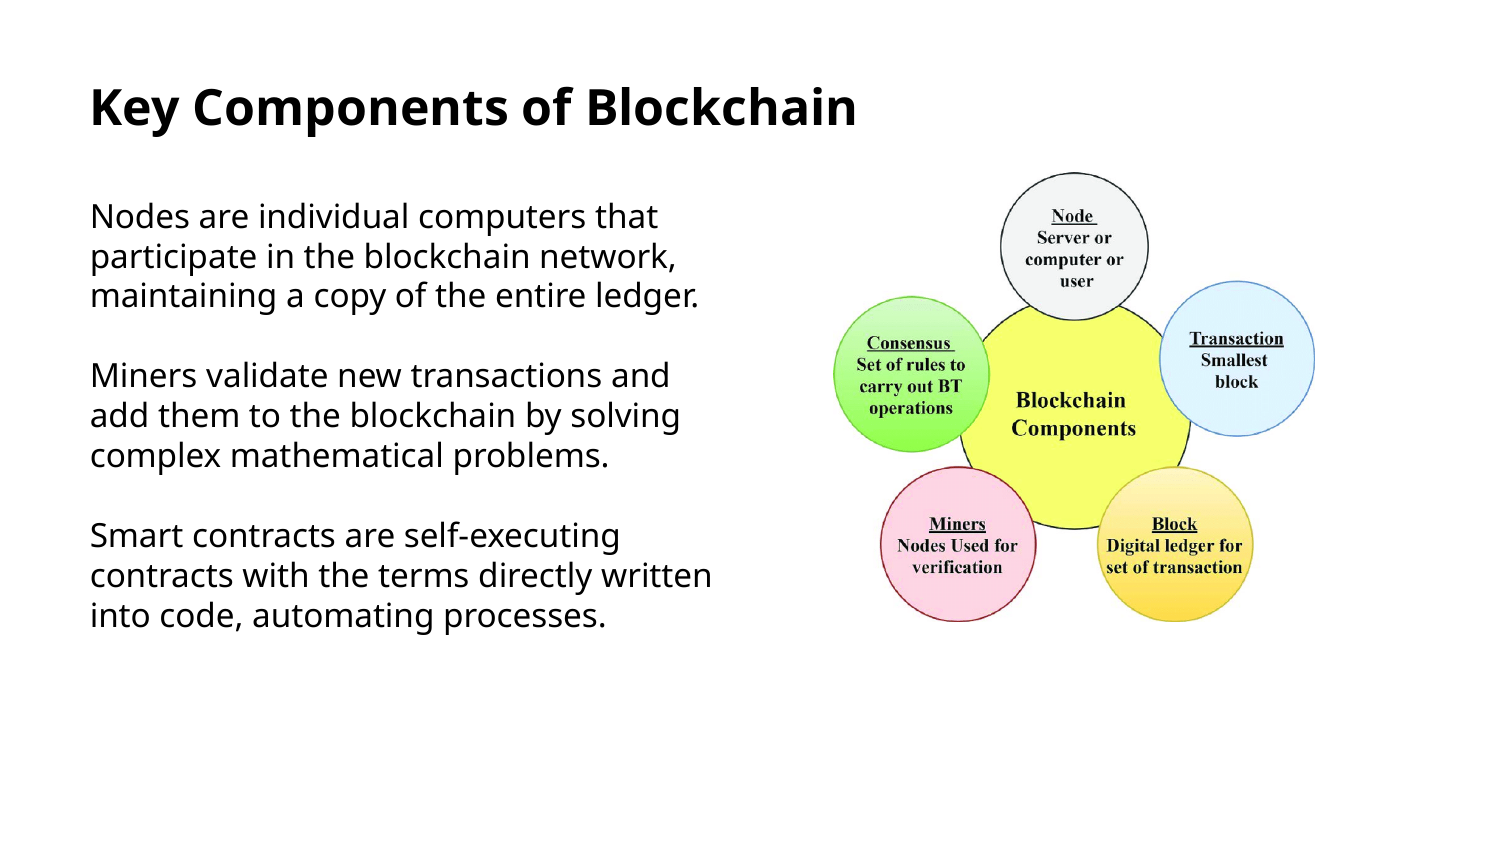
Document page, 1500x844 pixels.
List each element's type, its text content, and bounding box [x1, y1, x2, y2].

picture [833, 172, 1315, 622]
text_box Nodes are individual computers that participate in the blockchain network, maintaining a copy of the entire ledger. Miners validate new transactions and add them to the blockchain by solving complex mathematical problems. Smart contracts are self-executing contracts with the terms directly written into code, automating processes. [74, 187, 750, 713]
text_box Key Components of Blockchain [74, 37, 1425, 173]
